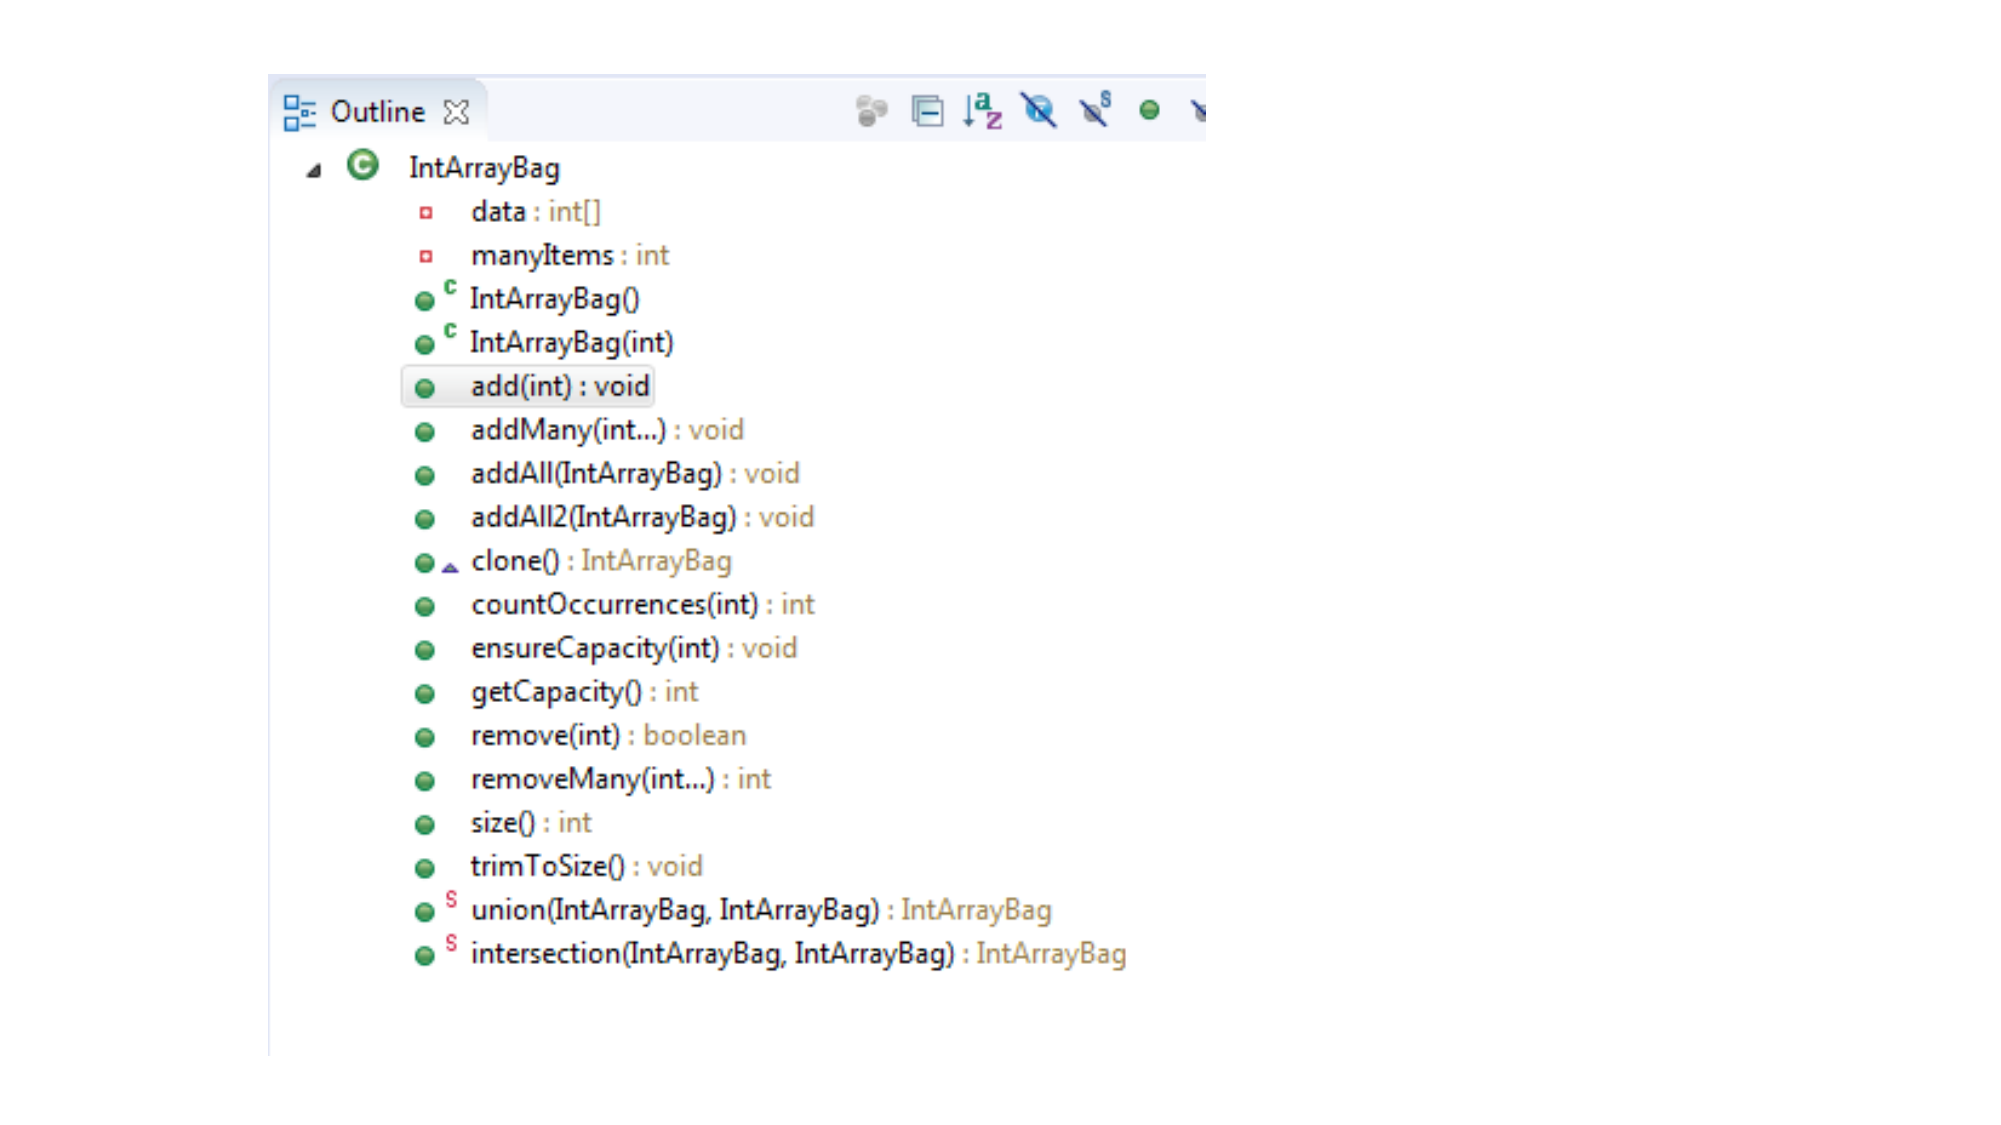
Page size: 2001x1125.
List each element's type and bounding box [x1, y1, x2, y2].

picture [268, 74, 1206, 1056]
